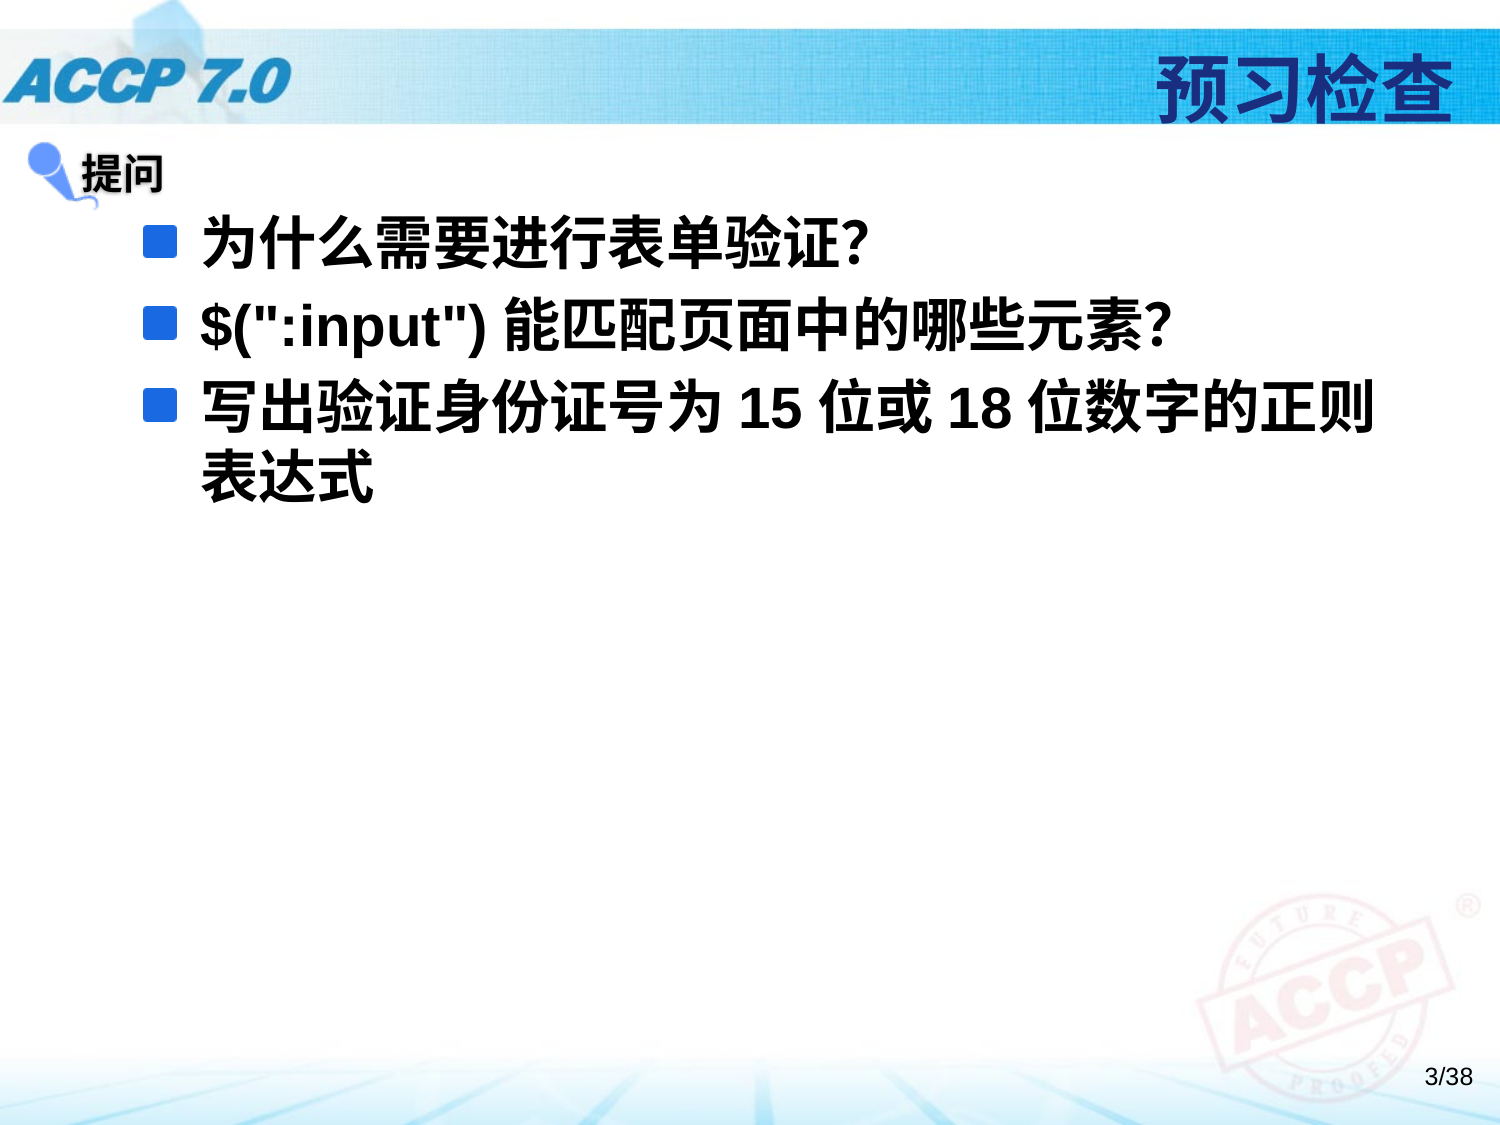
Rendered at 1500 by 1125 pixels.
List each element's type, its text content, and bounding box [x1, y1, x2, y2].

picture [0, 0, 1500, 1125]
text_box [23, 140, 181, 212]
slide_number 3/38 [1138, 1053, 1489, 1114]
list 为什么需要进行表单验证？ $(":input")能匹配页面中的哪些元素？ 写出验证身份证号为15位或18位数字的正则表达式 [128, 198, 1430, 920]
picture [143, 225, 177, 258]
title 预习检查 [120, 13, 1471, 162]
picture [143, 388, 177, 422]
picture [143, 306, 177, 340]
